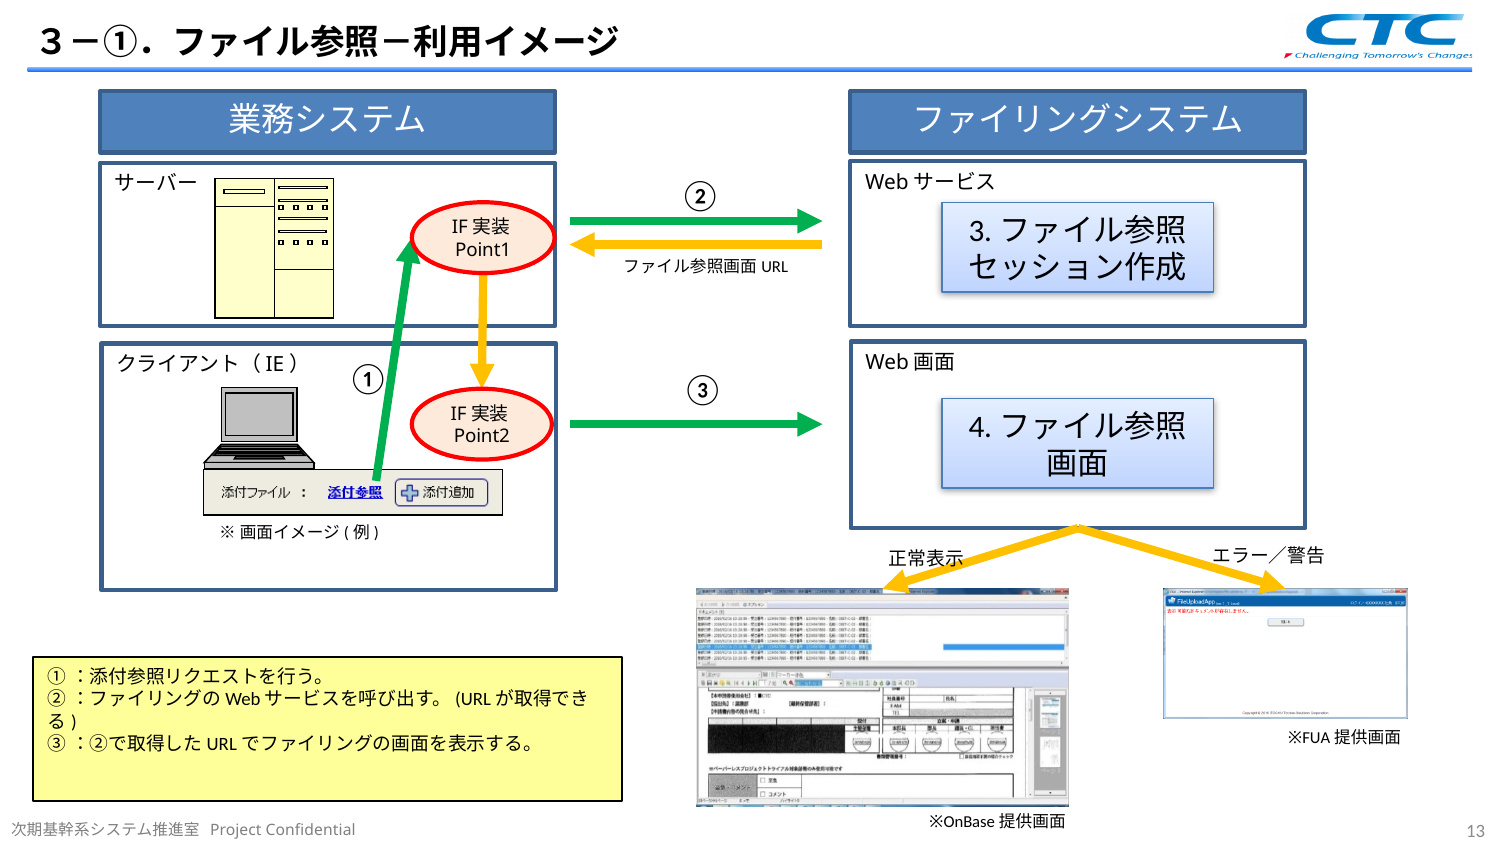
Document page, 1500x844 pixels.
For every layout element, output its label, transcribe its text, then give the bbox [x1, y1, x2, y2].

picture [1379, 14, 1473, 59]
text_box 4.ファイル参照 画面 [941, 398, 1214, 489]
text_box ファイル参照画面URL [608, 252, 809, 285]
slide_number 13 [1149, 817, 1500, 844]
picture [1163, 588, 1409, 719]
text_box ※画面イメージ(例) [204, 524, 394, 552]
text_box ③ [667, 362, 730, 415]
text_box ※OnBase提供画面 [914, 803, 1105, 840]
text_box ※FUA提供画面 [1273, 719, 1464, 757]
text_box ① [332, 350, 370, 403]
picture [695, 588, 1070, 807]
text_box ①：添付参照リクエストを行う。 ②：ファイリングのWebサービスを呼び出す。(URLが取得できる) ③：②で取得したURLでファイリングの画面を表示する。 [32, 656, 623, 802]
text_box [882, 527, 1079, 589]
title ３－①．ファイル参照－利用イメージ [28, 14, 1379, 68]
text_box [221, 387, 298, 442]
text_box [204, 444, 314, 469]
text_box 3.ファイル参照 セッション作成 [941, 202, 1214, 293]
text_box ② [664, 168, 728, 220]
text_box IF実装Point2 [417, 388, 552, 460]
text_box Web画面 [850, 341, 1306, 529]
text_box ファイリングシステム [848, 89, 1307, 155]
text_box 業務システム [98, 89, 557, 155]
text_box エラー／警告 [1290, 536, 1369, 574]
picture [204, 469, 503, 515]
text_box [215, 178, 334, 318]
text_box サーバー [100, 162, 555, 327]
text_box IF実装Point1 [411, 202, 555, 274]
text_box Webサービス [850, 160, 1306, 327]
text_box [1079, 527, 1286, 589]
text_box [375, 237, 412, 482]
text_box クライアント（IE） [101, 343, 557, 591]
